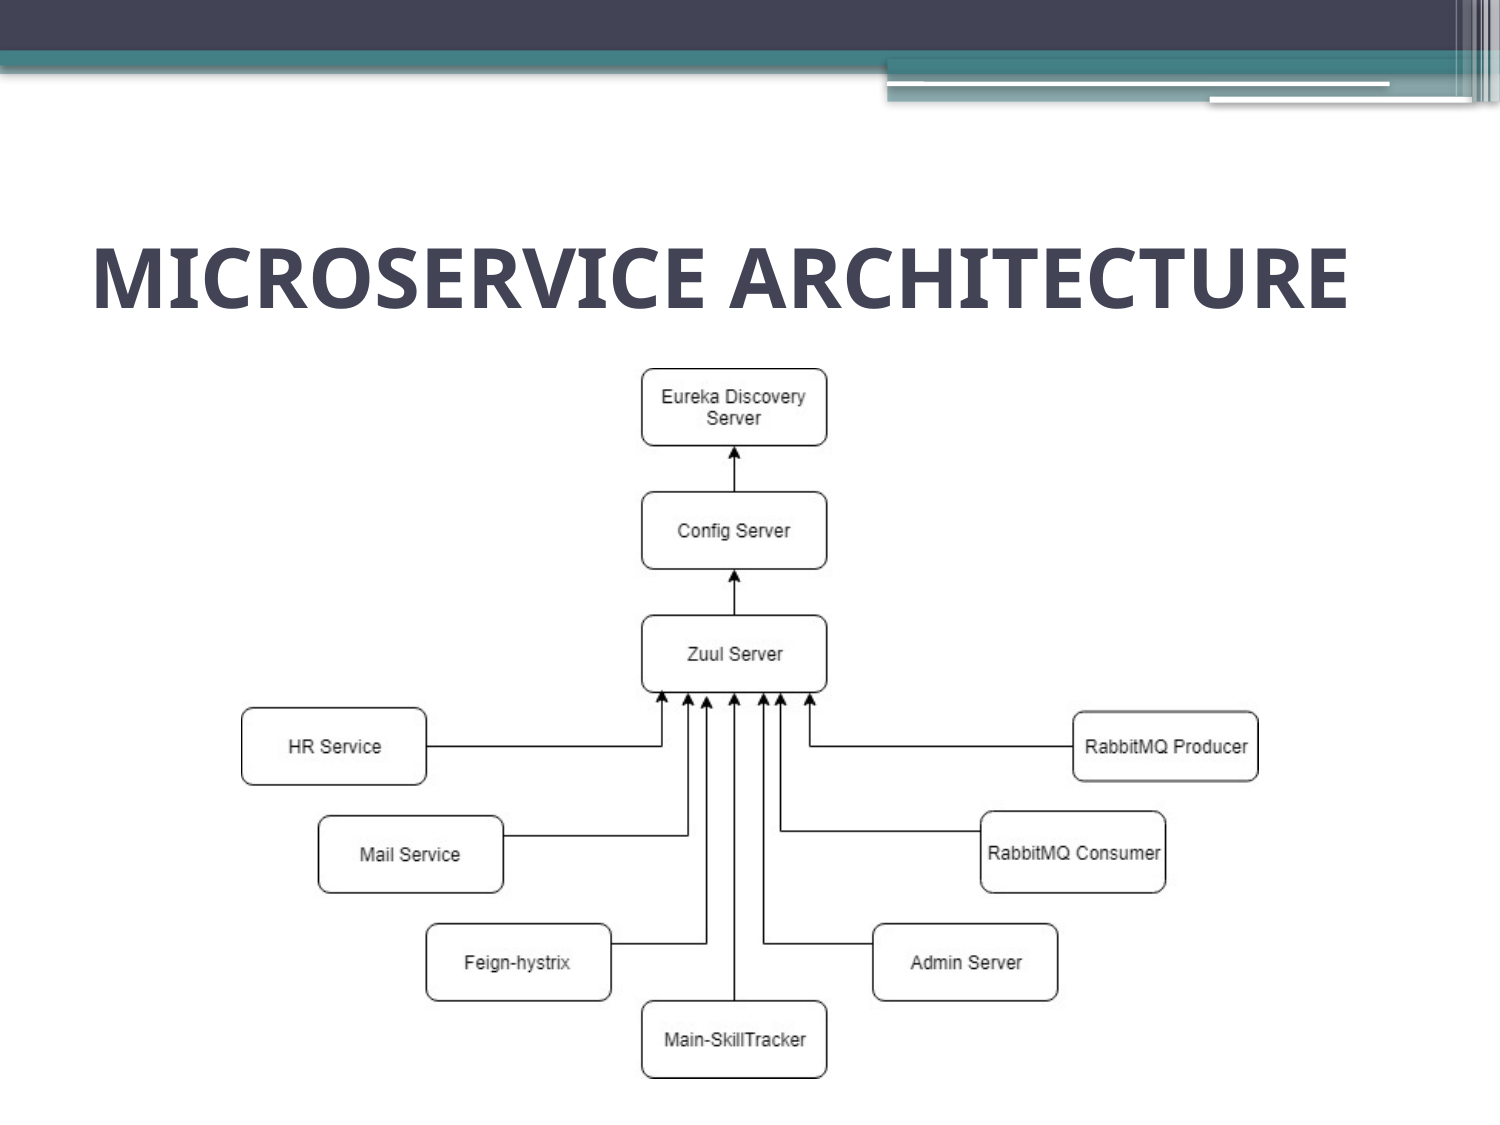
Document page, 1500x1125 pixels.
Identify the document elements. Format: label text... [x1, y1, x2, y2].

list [241, 368, 1259, 1079]
title MICROSERVICE ARCHITECTURE [75, 187, 1425, 363]
